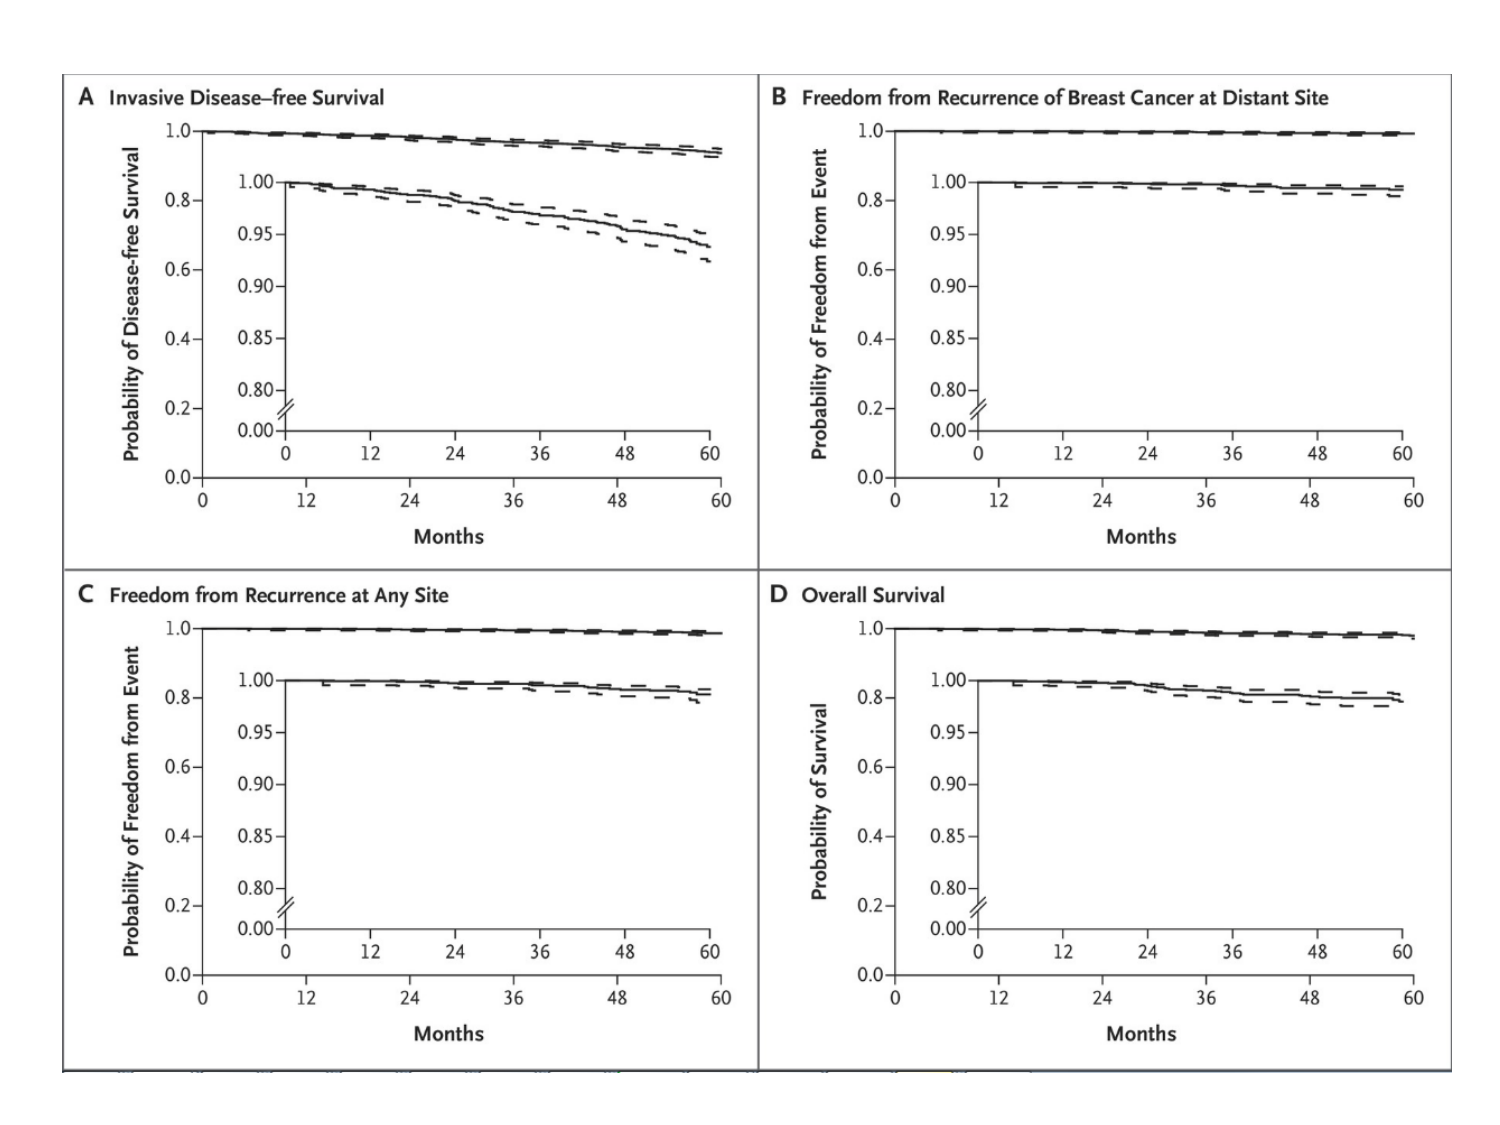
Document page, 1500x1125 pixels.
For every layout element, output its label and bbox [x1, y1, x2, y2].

picture [62, 74, 1452, 1073]
